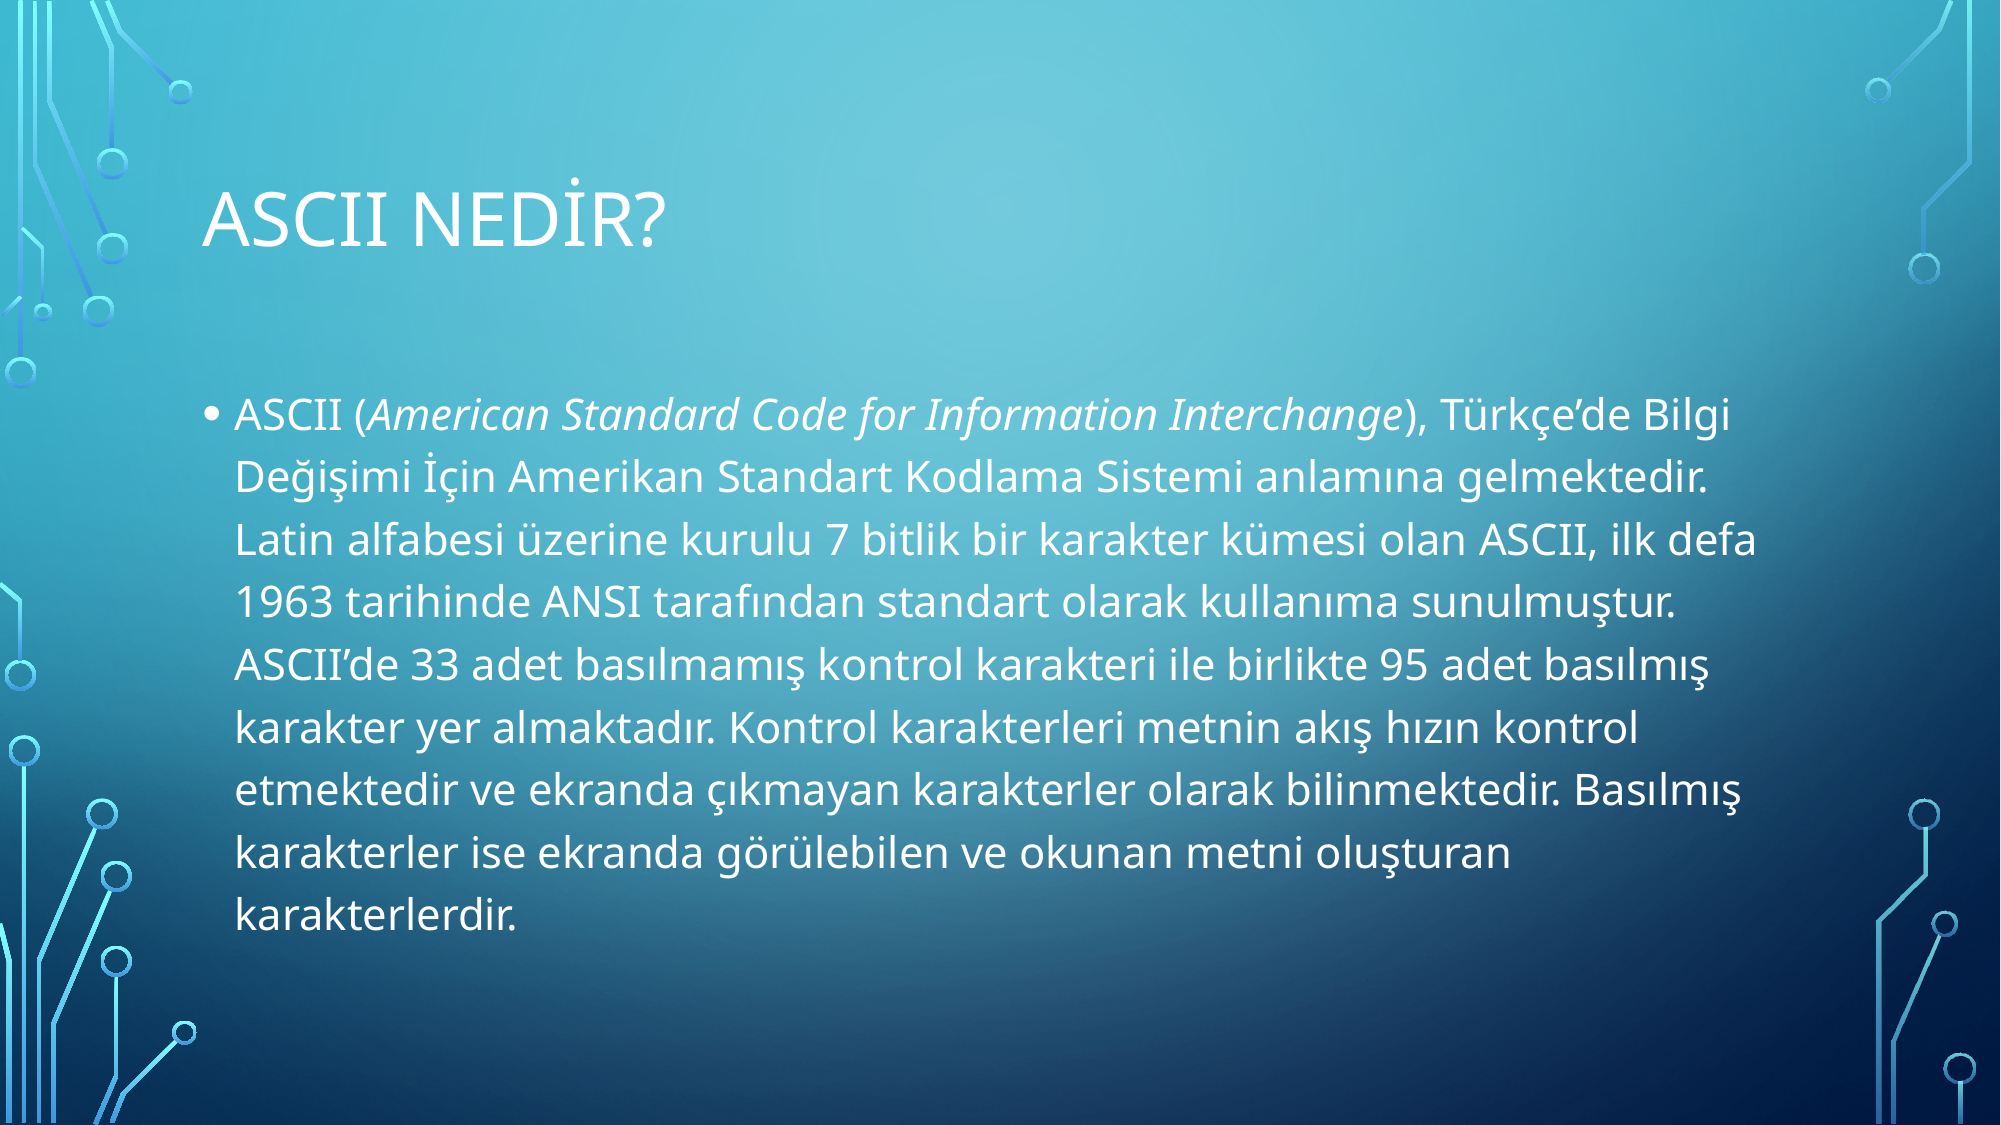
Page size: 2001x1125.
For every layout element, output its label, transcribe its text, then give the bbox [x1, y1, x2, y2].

title ASCII NEDİR? [187, 101, 1813, 344]
list ASCII (American Standard Code for Information Interchange), Türkçe’de Bilgi Değişimi İçin Amerikan Standart Kodlama Sistemi anlamına gelmektedir. Latin alfabesi üzerine kurulu 7 bitlik bir karakter kümesi olan ASCII, ilk defa 1963 tarihinde ANSI tarafından standart olarak kullanıma sunulmuştur. ASCII’de 33 adet basılmamış kontrol karakteri ile birlikte 95 adet basılmış karakter yer almaktadır. Kontrol karakterleri metnin akış hızın kontrol etmektedir ve ekranda çıkmayan karakterler olarak bilinmektedir. Basılmış karakterler ise ekranda görülebilen ve okunan metni oluşturan karakterlerdir. [187, 369, 1813, 950]
